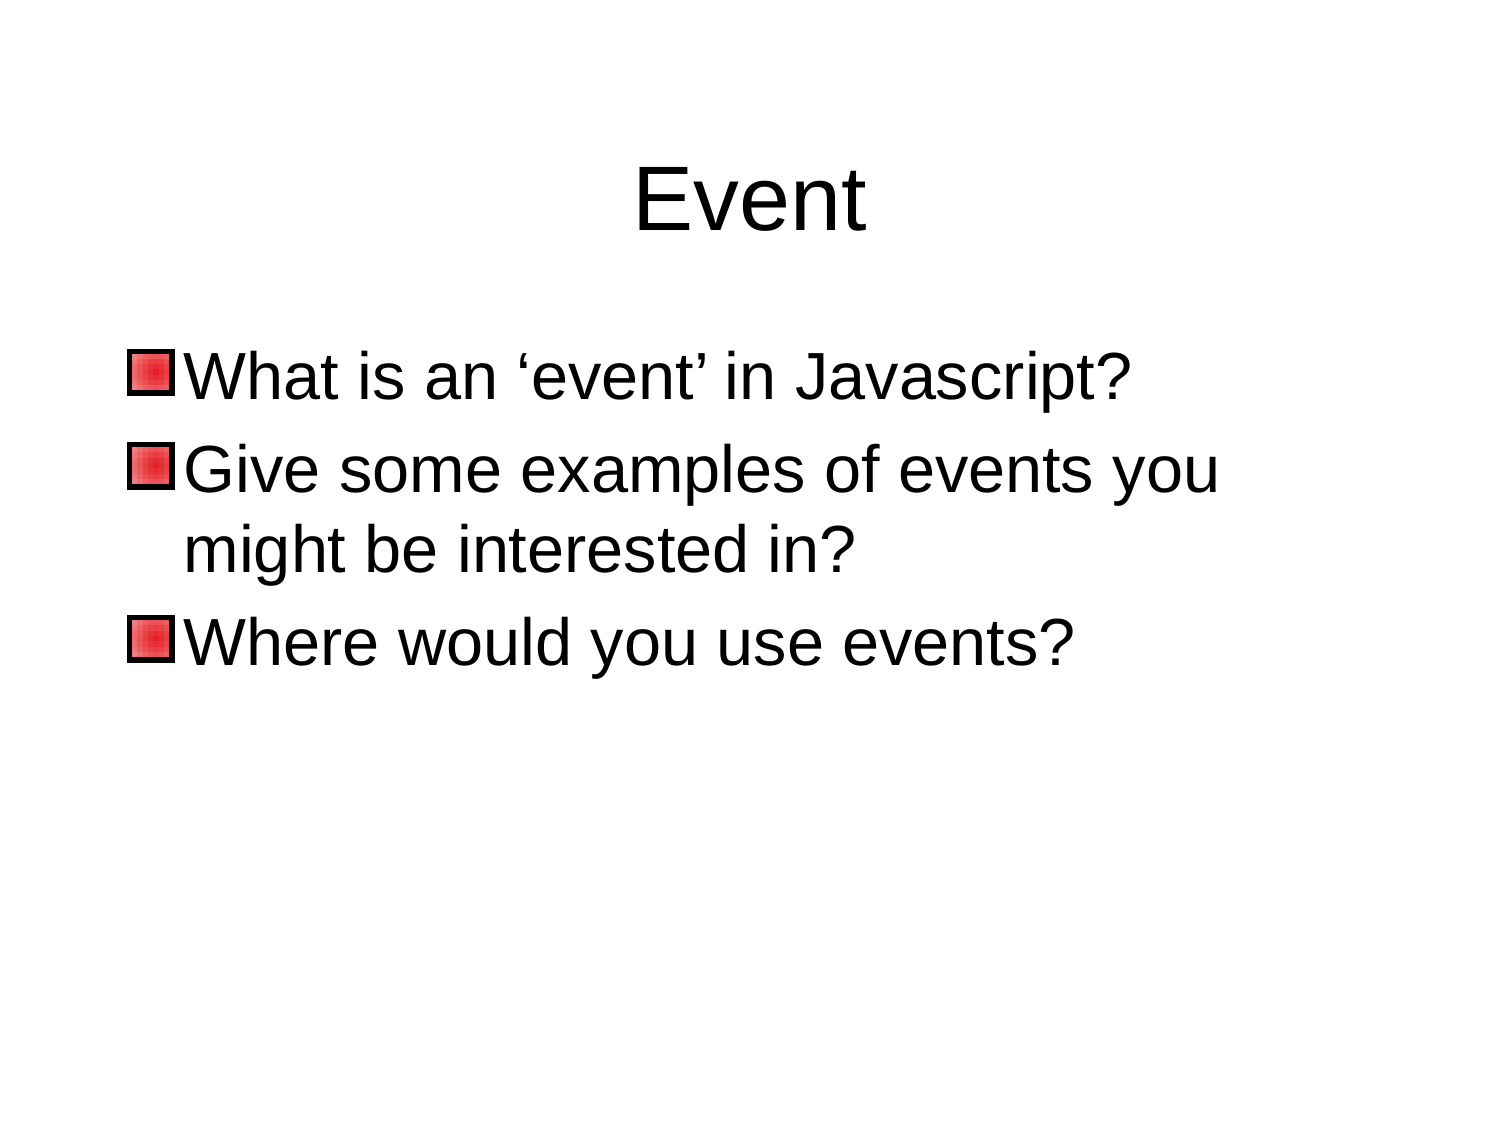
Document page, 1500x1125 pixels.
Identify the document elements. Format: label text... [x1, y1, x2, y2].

picture [127, 442, 175, 490]
list What is an ‘event’ in Javascript? Give some examples of events you might be interested in? Where would you use events? [112, 324, 1388, 1000]
picture [127, 615, 175, 663]
picture [127, 349, 175, 396]
title Event [112, 99, 1388, 288]
